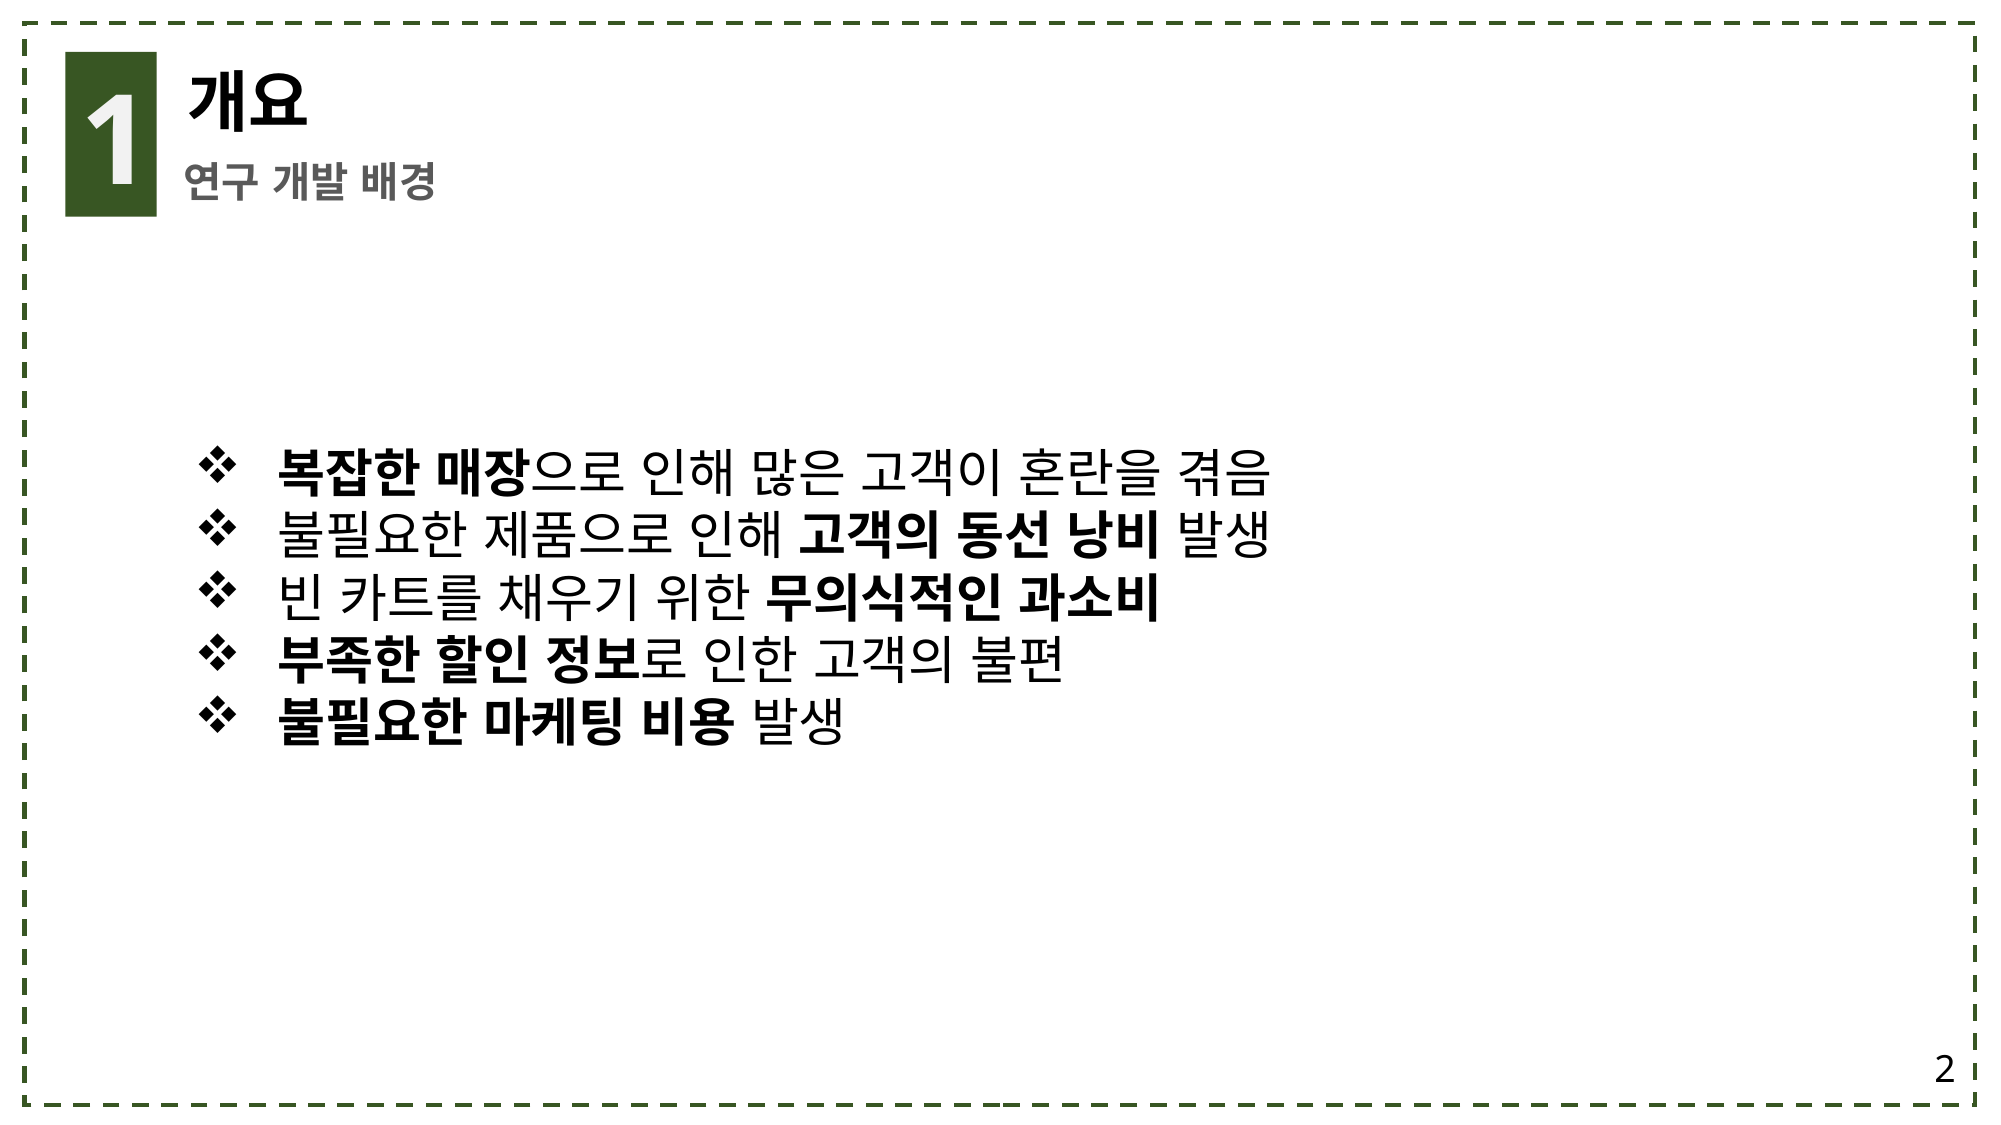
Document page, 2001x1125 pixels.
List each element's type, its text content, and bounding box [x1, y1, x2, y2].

text_box 2 [1890, 1009, 2000, 1125]
text_box 개요 [172, 51, 326, 147]
text_box [23, 22, 1976, 1106]
text_box 1 [65, 51, 157, 217]
text_box 연구 개발 배경 [168, 148, 479, 213]
